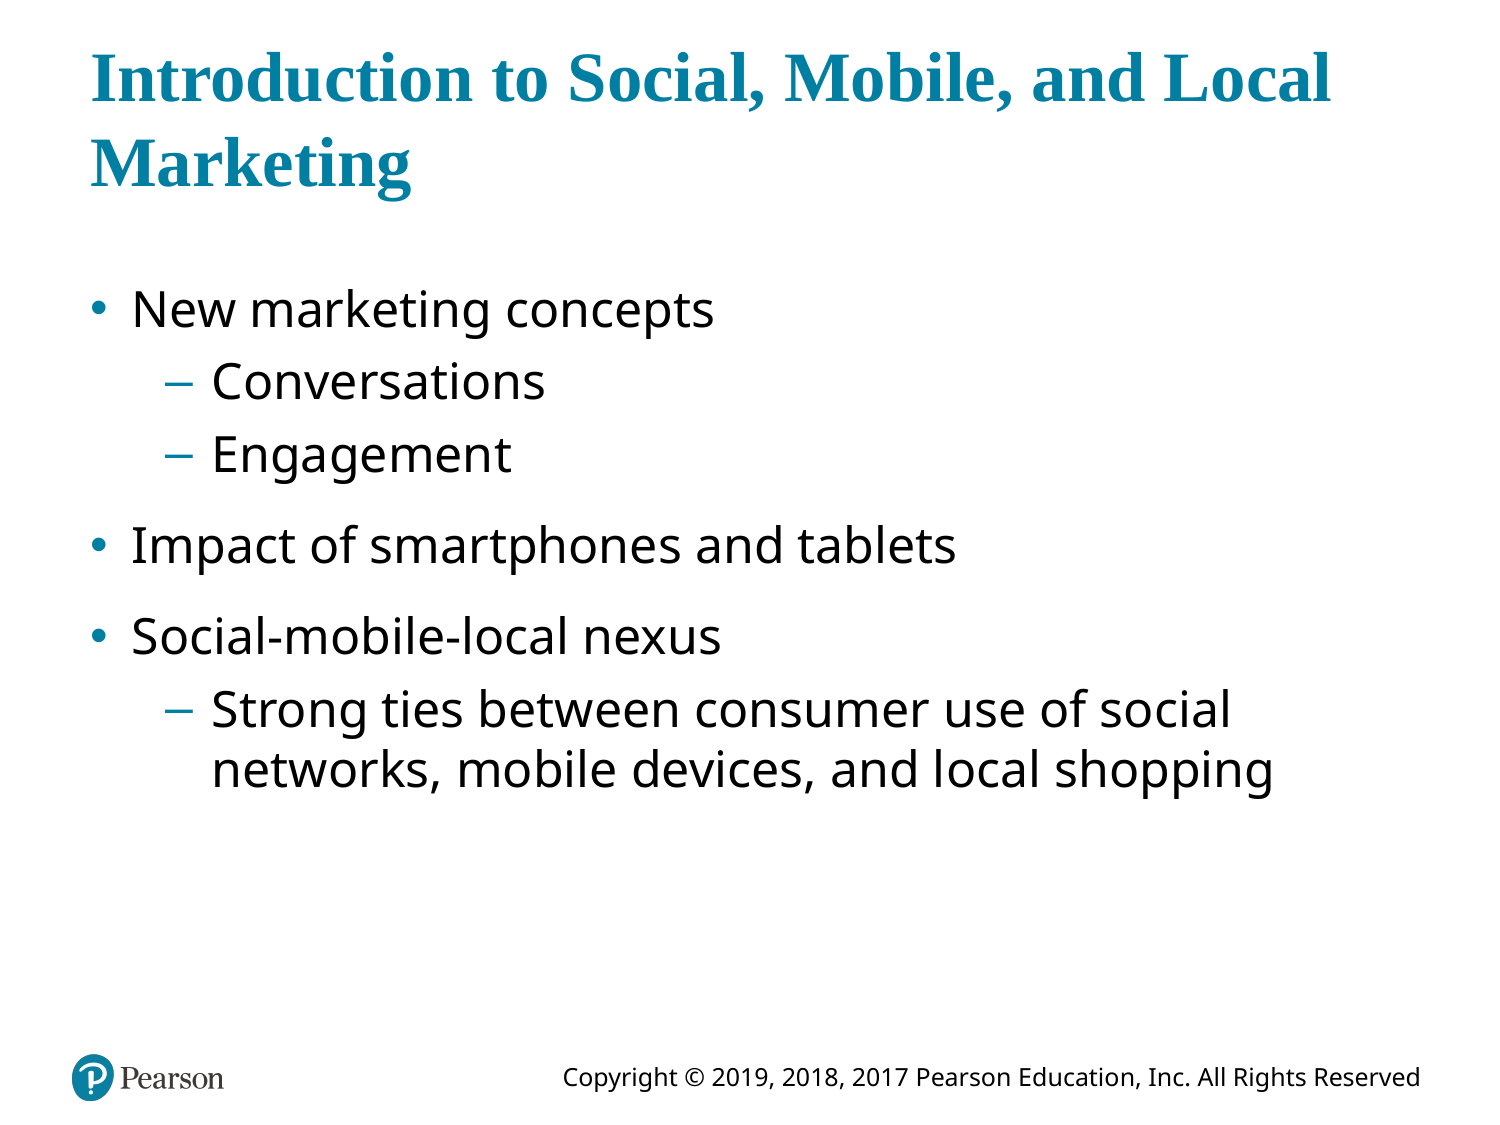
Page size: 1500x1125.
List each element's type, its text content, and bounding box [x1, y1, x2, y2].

picture [72, 1054, 88, 1070]
title Introduction to Social, Mobile, and Local Marketing [75, 35, 1425, 216]
picture [72, 1087, 83, 1101]
list New marketing concepts Conversations Engagement Impact of smartphones and tablets Social-mobile-local nexus Strong ties between consumer use of social networks, mobile devices, and local shopping [75, 262, 1425, 818]
picture [98, 1054, 224, 1101]
picture [80, 1063, 106, 1088]
